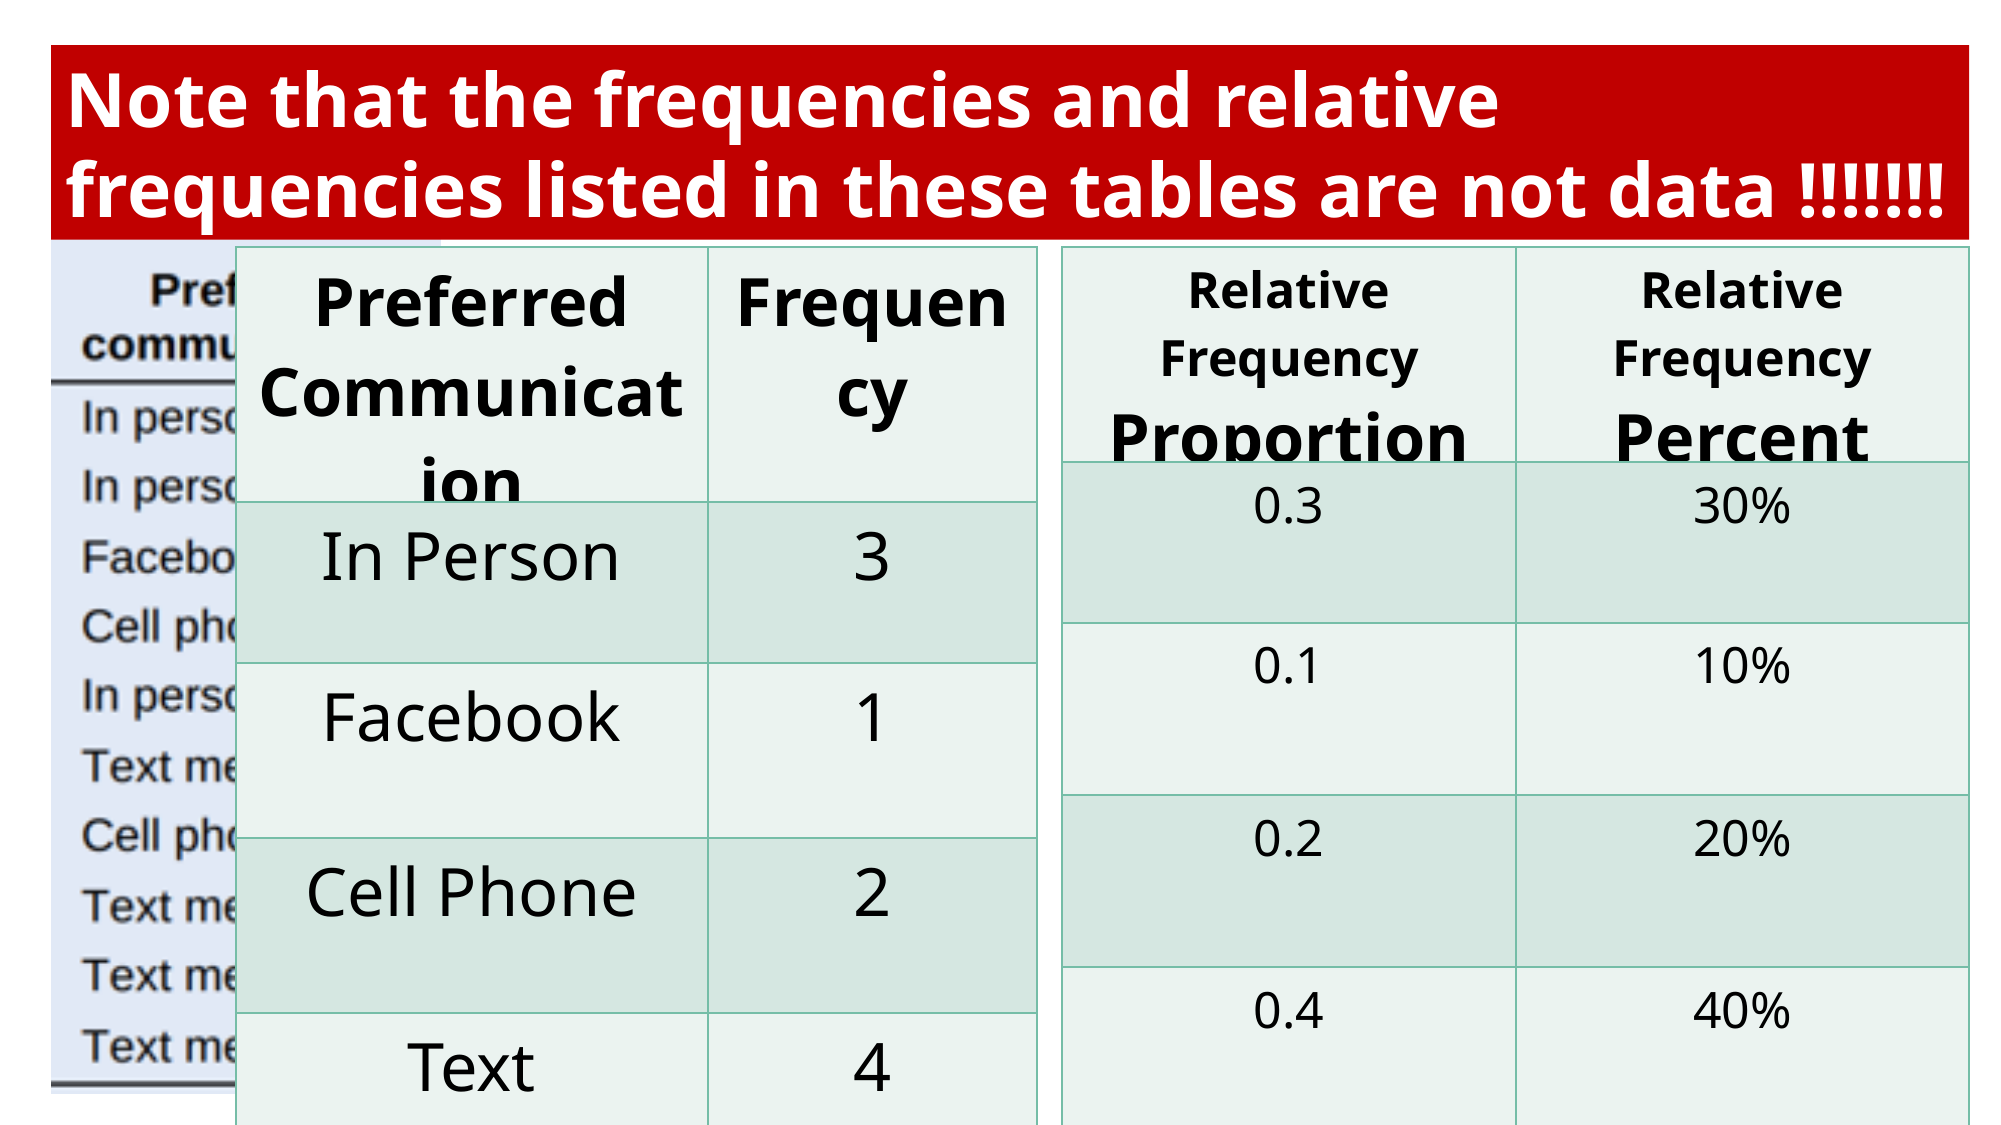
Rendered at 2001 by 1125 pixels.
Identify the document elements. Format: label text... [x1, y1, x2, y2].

table_cell Facebook [447, 664, 707, 837]
table_header Relative Frequency Percent [1517, 248, 1968, 461]
table_cell Cell Phone [447, 839, 707, 1012]
table_cell 0.2 [1063, 796, 1515, 966]
table_cell 0.3 [1063, 463, 1515, 622]
table_cell 10% [1517, 624, 1968, 794]
table_cell 20% [1517, 796, 1968, 966]
table_cell 2 [709, 839, 1036, 1012]
picture [50, 187, 441, 1094]
table_header Relative Frequency Proportion [1063, 248, 1515, 461]
table_cell 0.4 [1063, 968, 1515, 1125]
table_cell In Person [447, 503, 707, 662]
text_box Note that the frequencies and relative frequencies listed in these tables are not data !!!!!!! [51, 45, 1970, 240]
table_cell 0.1 [1063, 624, 1515, 794]
table_cell 4 [709, 1014, 1036, 1125]
table_header Preferred Communication [447, 248, 707, 501]
table_header Frequency [709, 248, 1036, 501]
table_cell Text Messaging [237, 1014, 707, 1125]
table_cell 30% [1517, 463, 1968, 622]
table_cell 1 [709, 664, 1036, 837]
table_cell 40% [1517, 968, 1968, 1125]
table_cell 3 [709, 503, 1036, 662]
